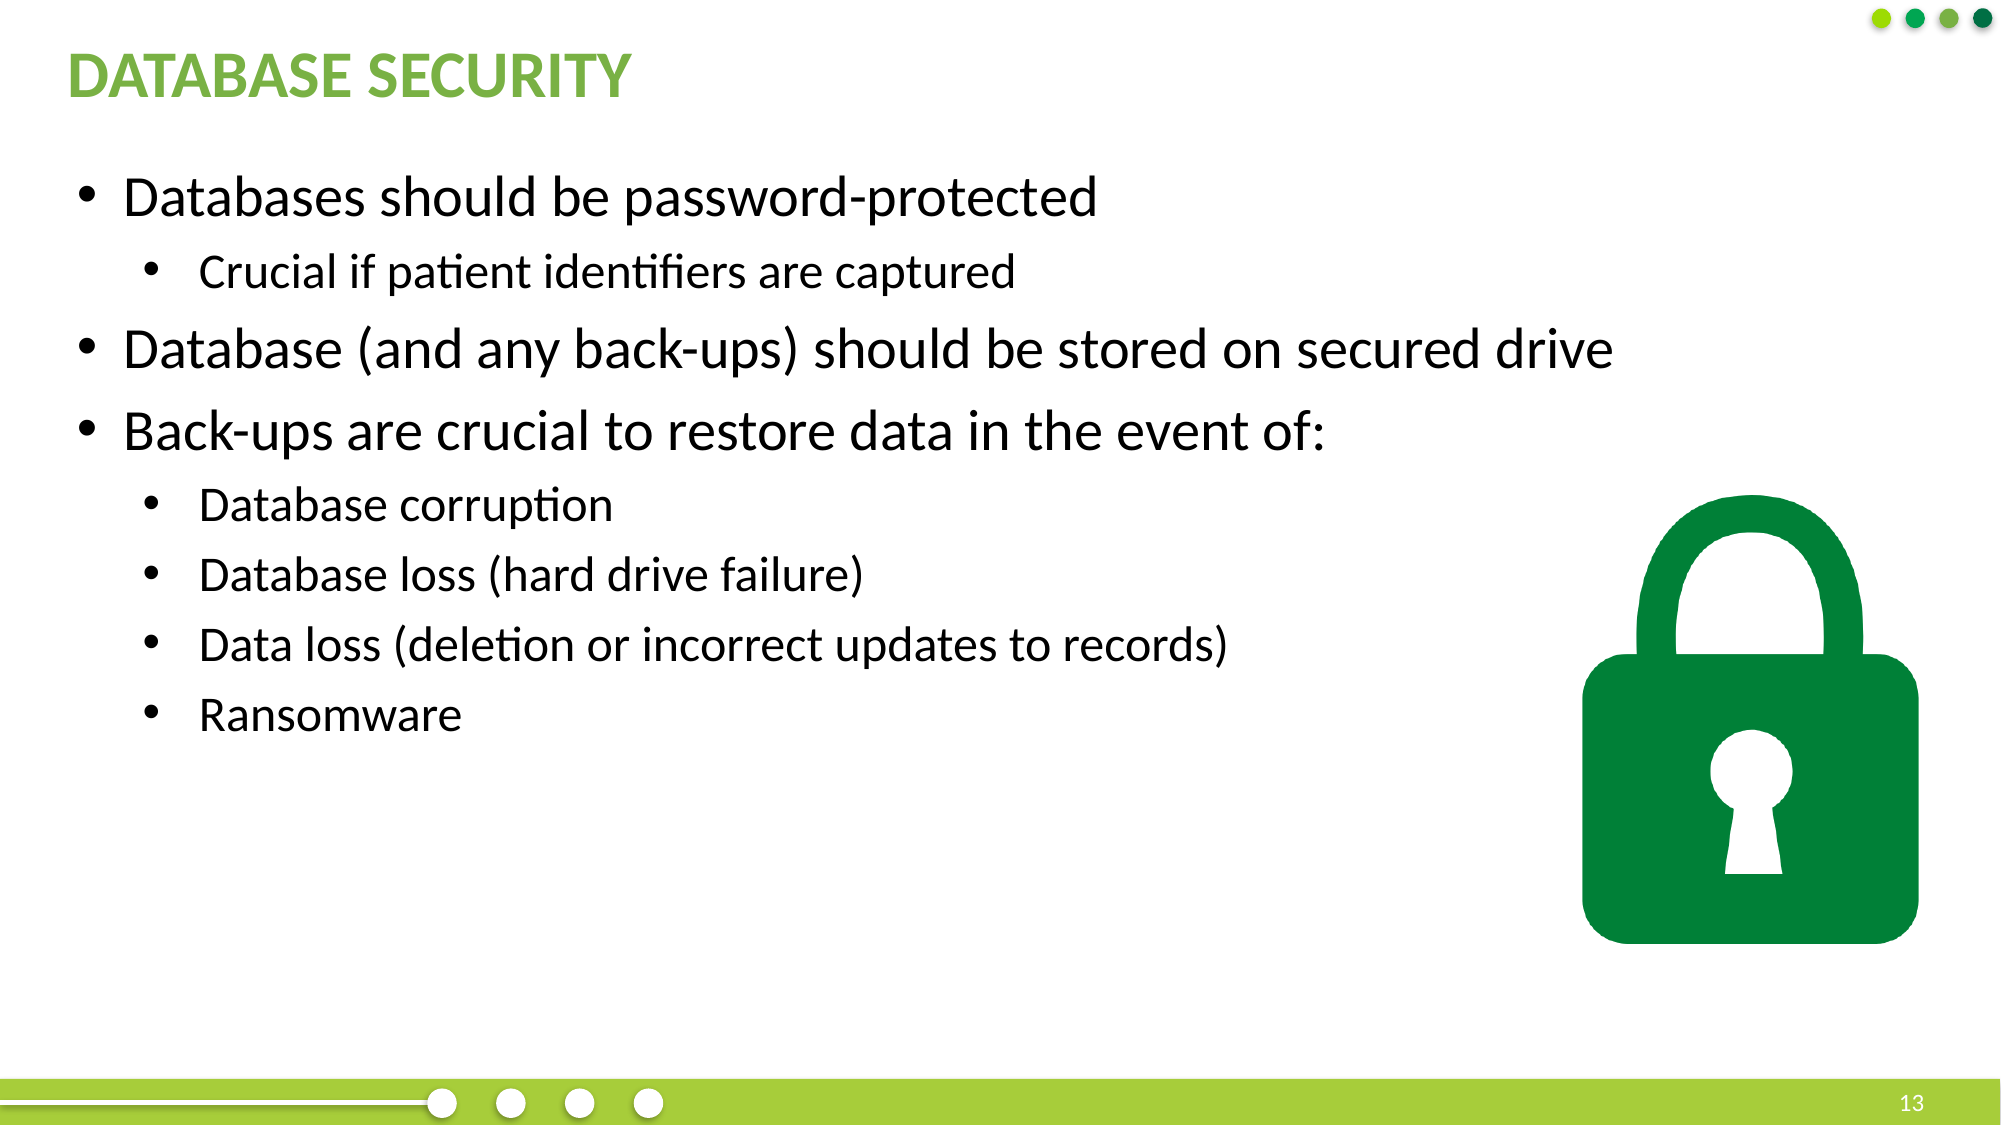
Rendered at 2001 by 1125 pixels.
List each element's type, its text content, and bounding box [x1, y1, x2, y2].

slide_number 13 [1520, 1078, 1940, 1125]
list Databases should be password-protected Crucial if patient identifiers are captured Database (and any back-ups) should be stored on secured drive Back-ups are crucial to restore data in the event of: Database corruption Database loss (hard drive failure) Data loss (deletion or incorrect updates to records) Ransomware [52, 151, 1940, 1057]
picture [1561, 478, 1940, 980]
title Database security [52, 18, 1940, 124]
